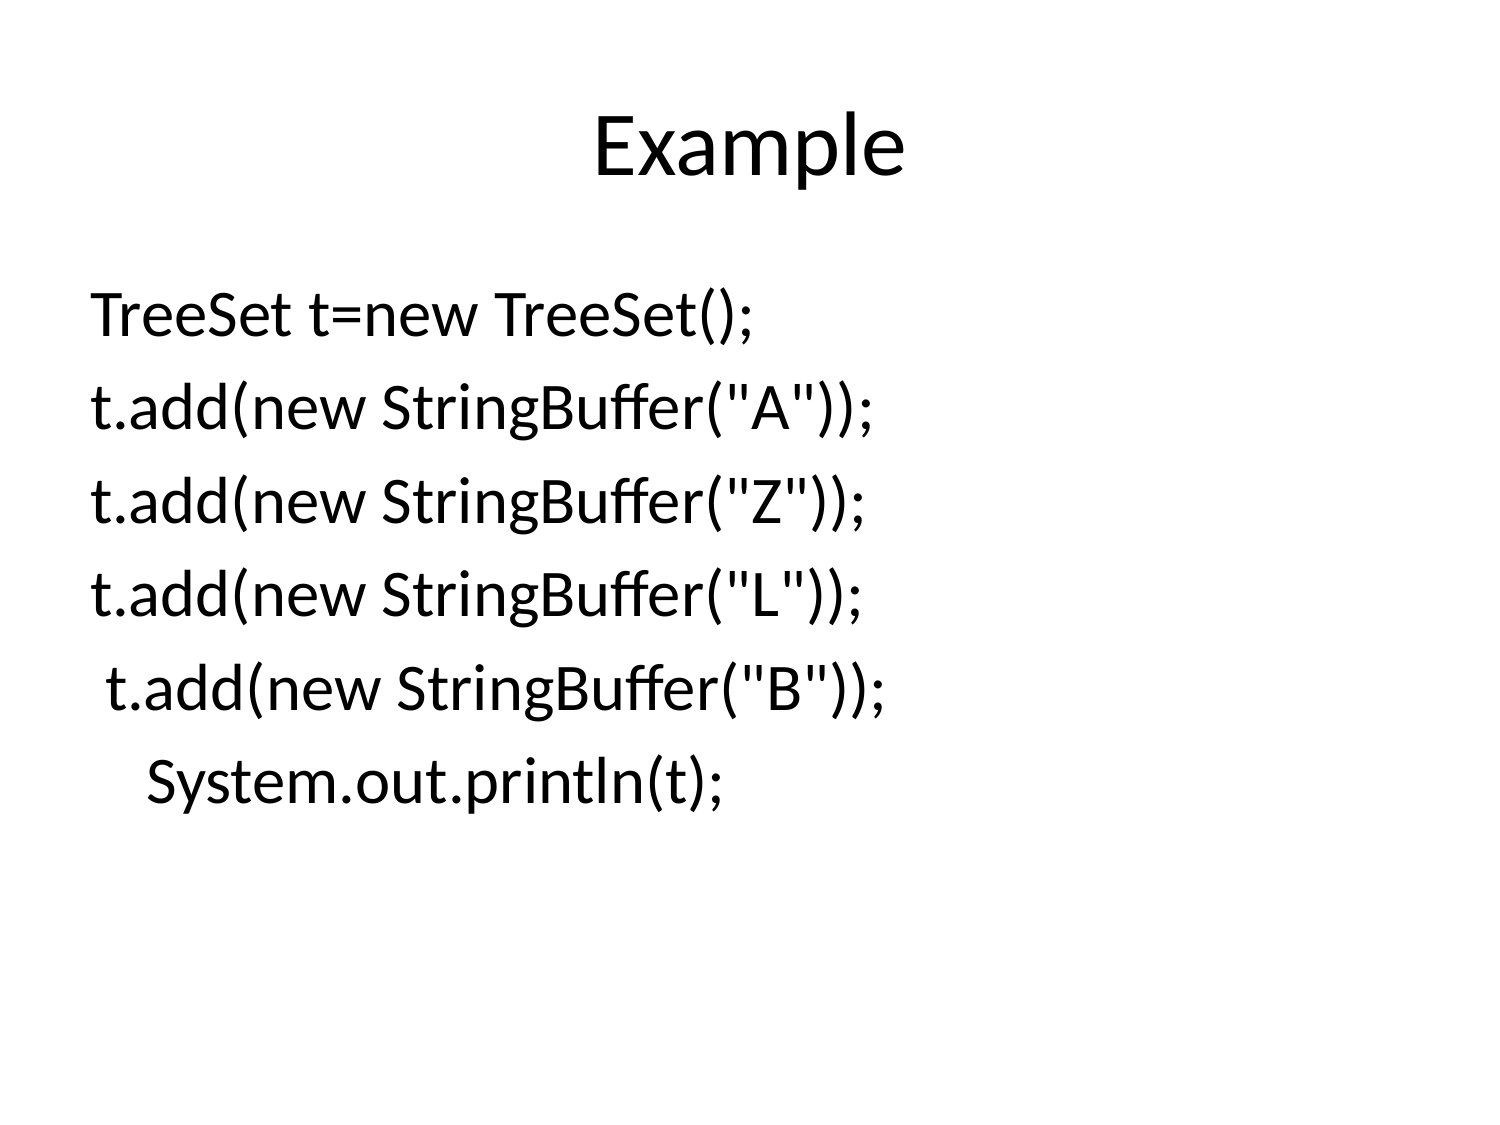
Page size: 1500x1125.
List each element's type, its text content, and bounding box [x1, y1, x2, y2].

list TreeSet t=new TreeSet(); t.add(new StringBuffer("A")); t.add(new StringBuffer("Z")); t.add(new StringBuffer("L")); t.add(new StringBuffer("B")); System.out.println(t); [75, 262, 1425, 1005]
title Example [75, 45, 1425, 233]
